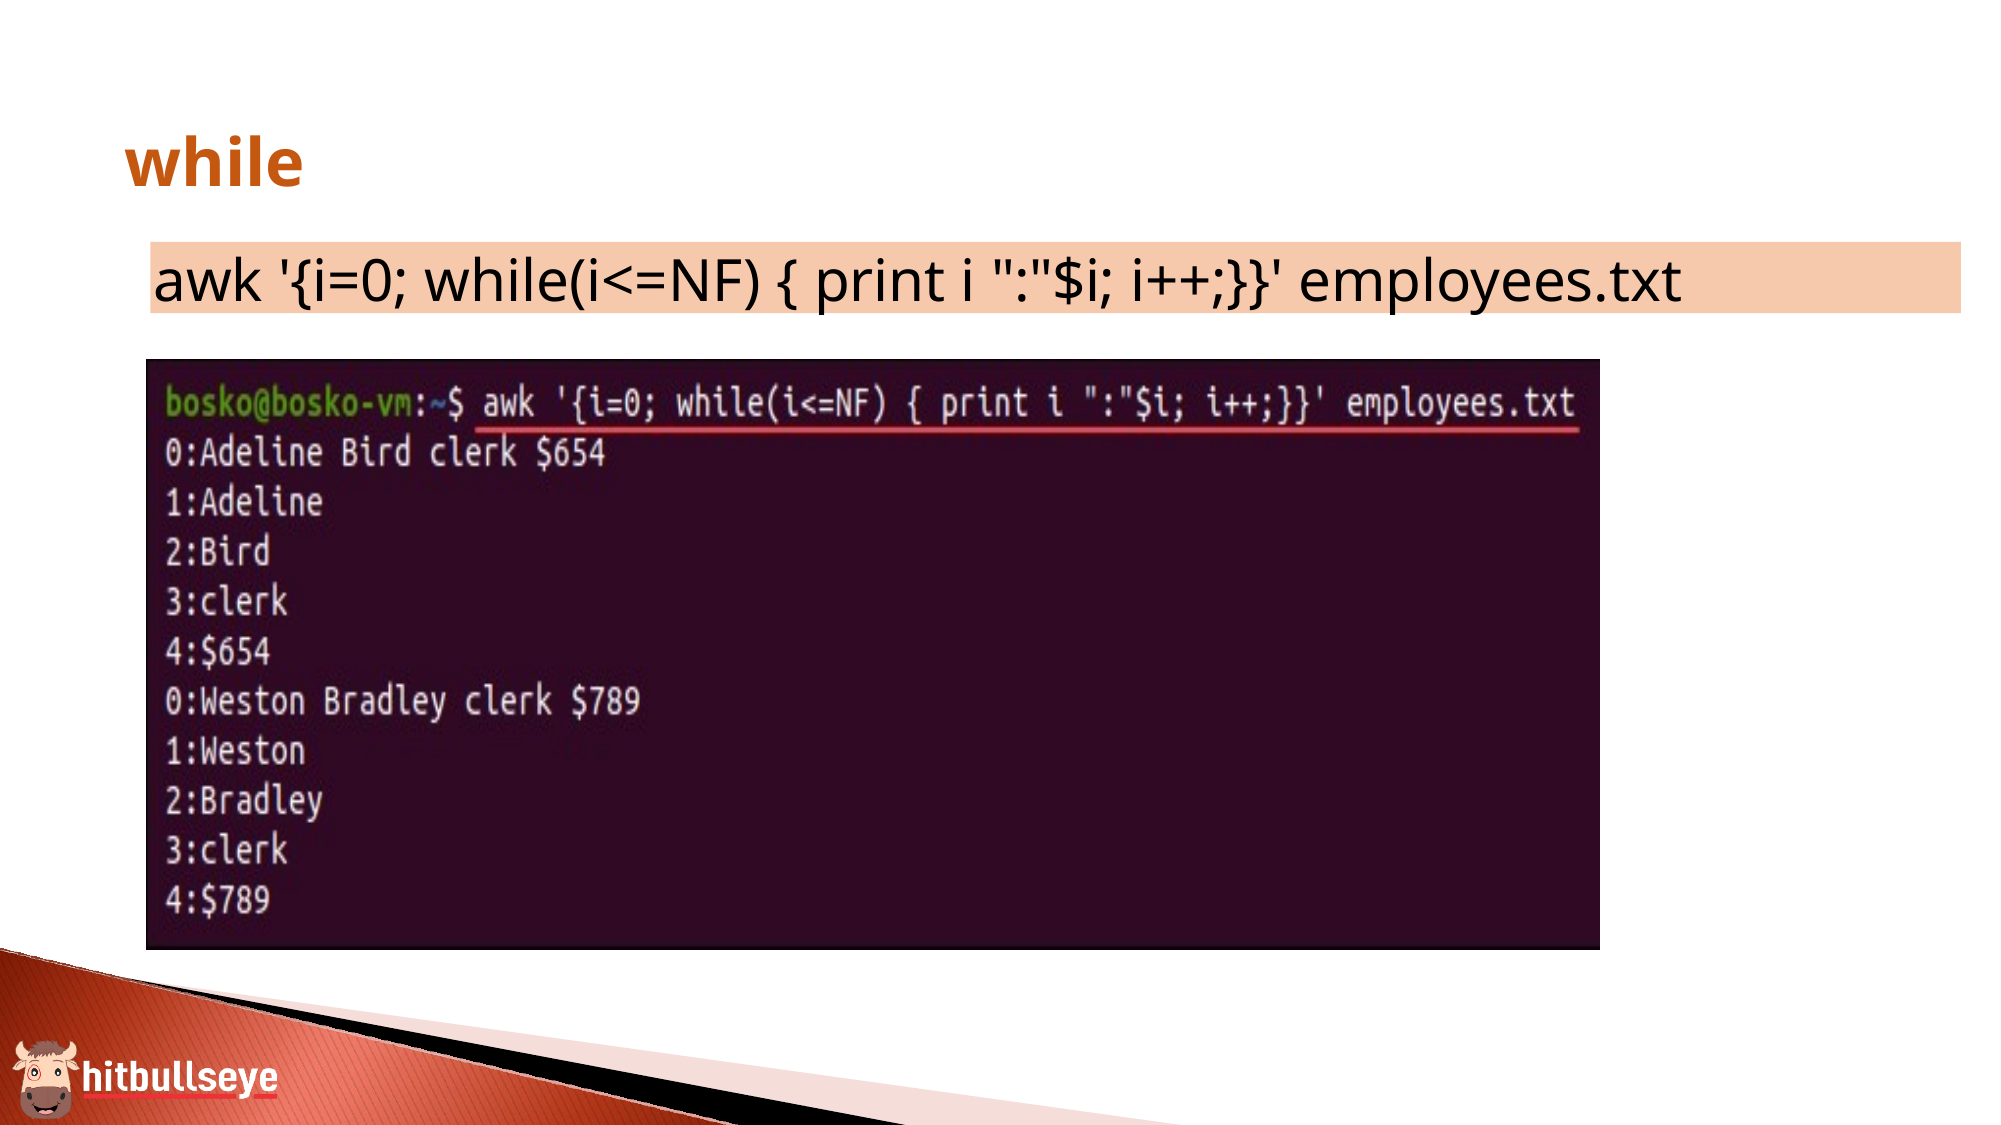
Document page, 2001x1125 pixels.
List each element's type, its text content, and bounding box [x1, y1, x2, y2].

text_box while [107, 112, 1919, 504]
text_box awk '{i=0; while(i<=NF) { print i ":"$i; i++;}}' employees.txt [150, 241, 1961, 314]
picture [0, 359, 1601, 1125]
